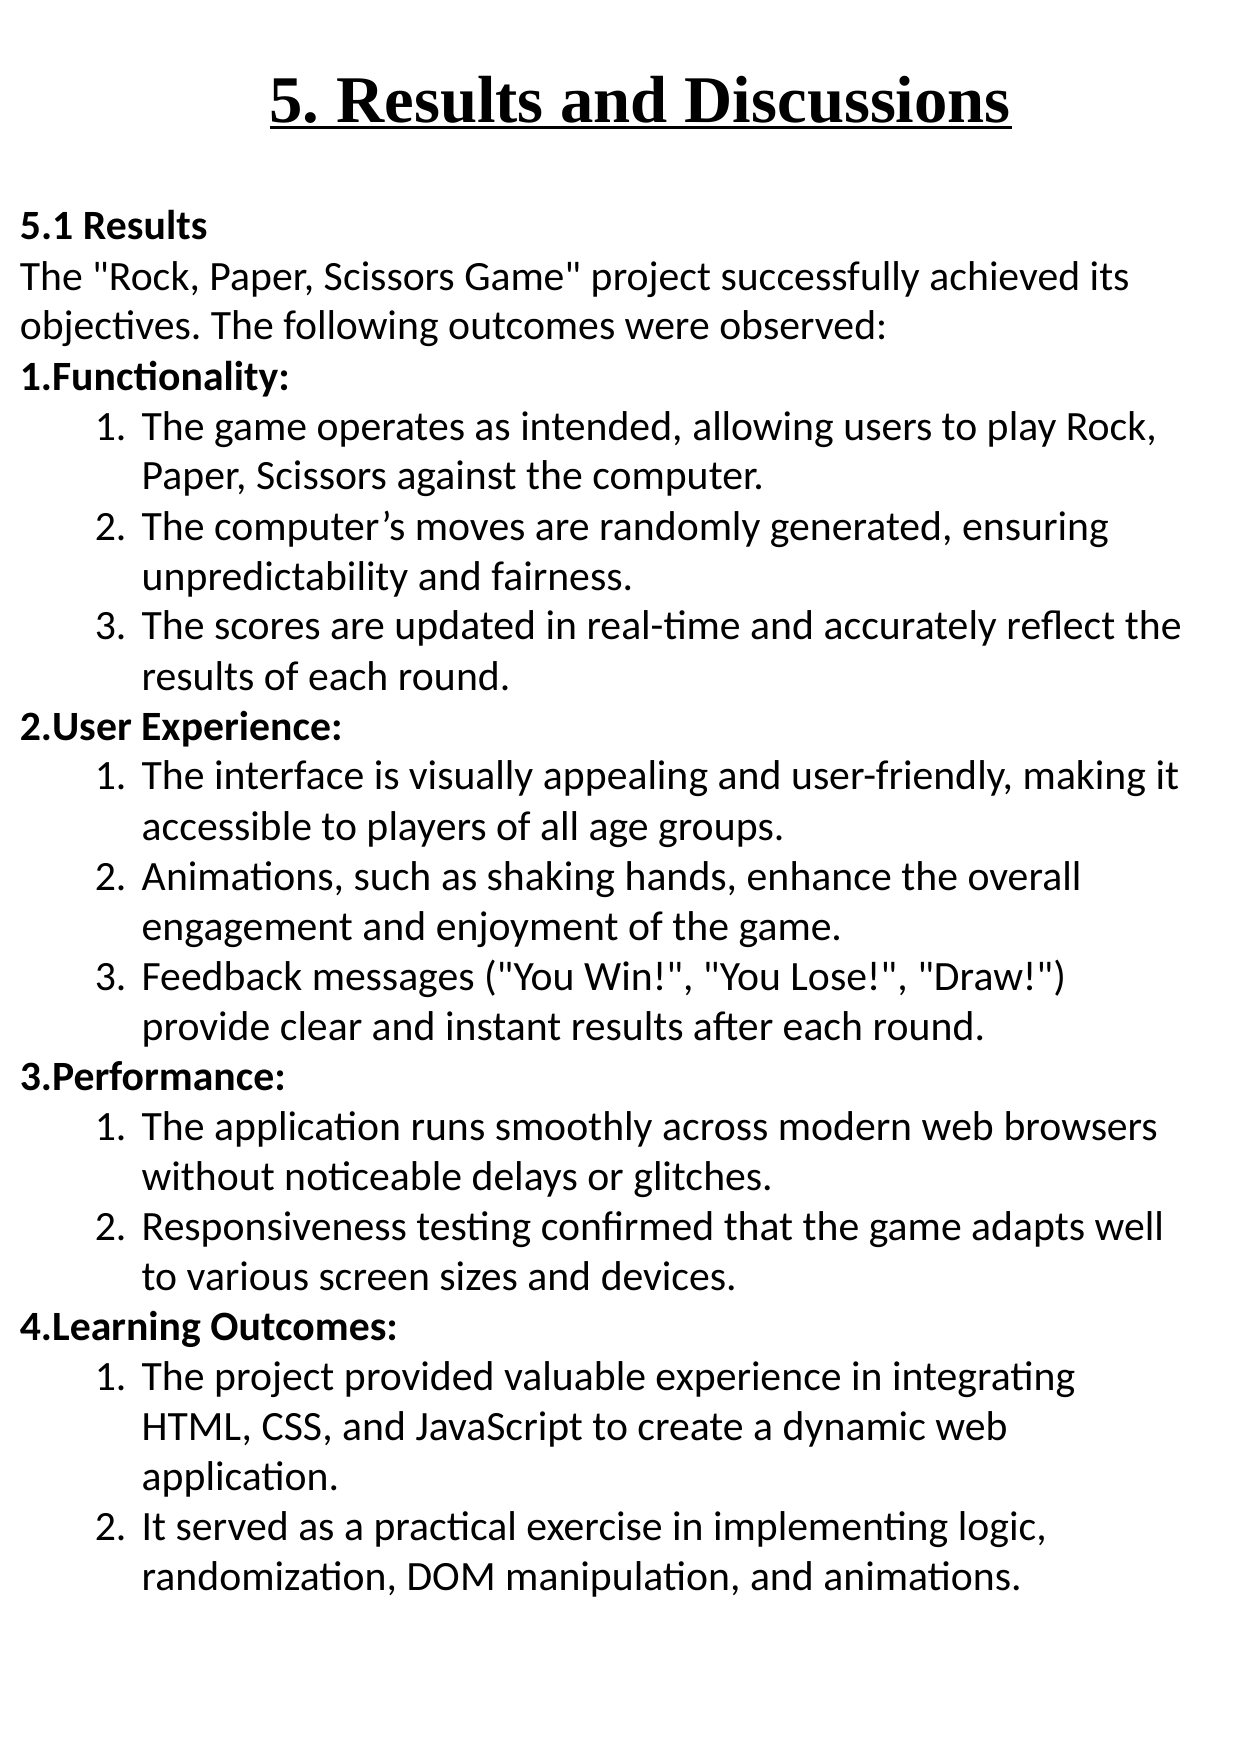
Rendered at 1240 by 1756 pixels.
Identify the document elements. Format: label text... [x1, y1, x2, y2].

text_box 5. Results and Discussions 5.1 Results The "Rock, Paper, Scissors Game" project successfully achieved its objectives. The following outcomes were observed: Functionality: The game operates as intended, allowing users to play Rock, Paper, Scissors against the computer. The computer’s moves are randomly generated, ensuring unpredictability and fairness. The scores are updated in real-time and accurately reflect the results of each round. User Experience: The interface is visually appealing and user-friendly, making it accessible to players of all age groups. Animations, such as shaking hands, enhance the overall engagement and enjoyment of the game. Feedback messages ("You Win!", "You Lose!", "Draw!") provide clear and instant results after each round. Performance: The application runs smoothly across modern web browsers without noticeable delays or glitches. Responsiveness testing confirmed that the game adapts well to various screen sizes and devices. Learning Outcomes: The project provided valuable experience in integrating HTML, CSS, and JavaScript to create a dynamic web application. It served as a practical exercise in implementing logic, randomization, DOM manipulation, and animations. [19, 52, 1190, 1686]
